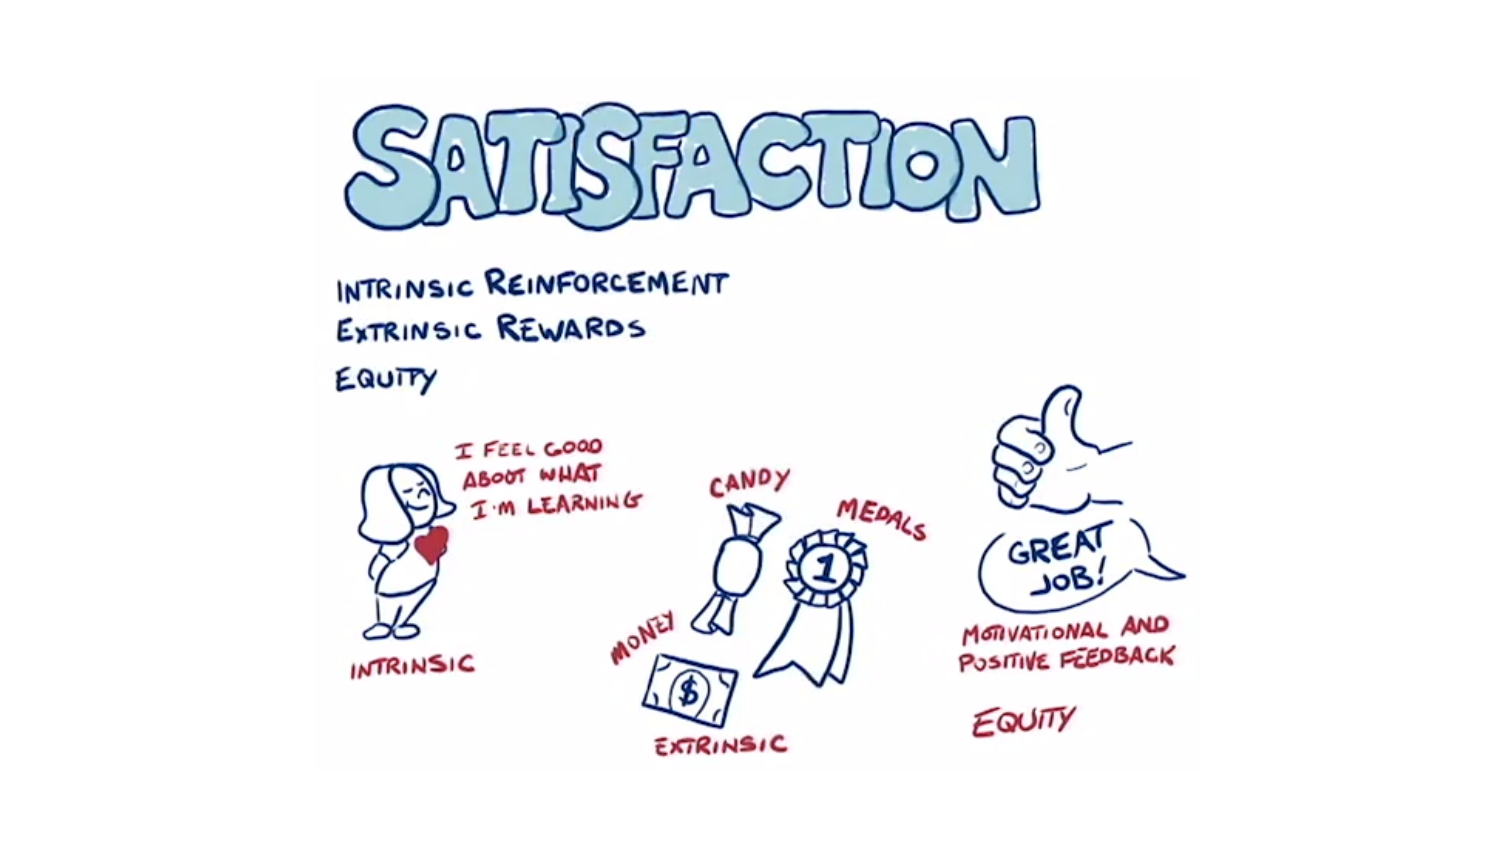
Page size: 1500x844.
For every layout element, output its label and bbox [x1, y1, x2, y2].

picture [314, 62, 1201, 772]
